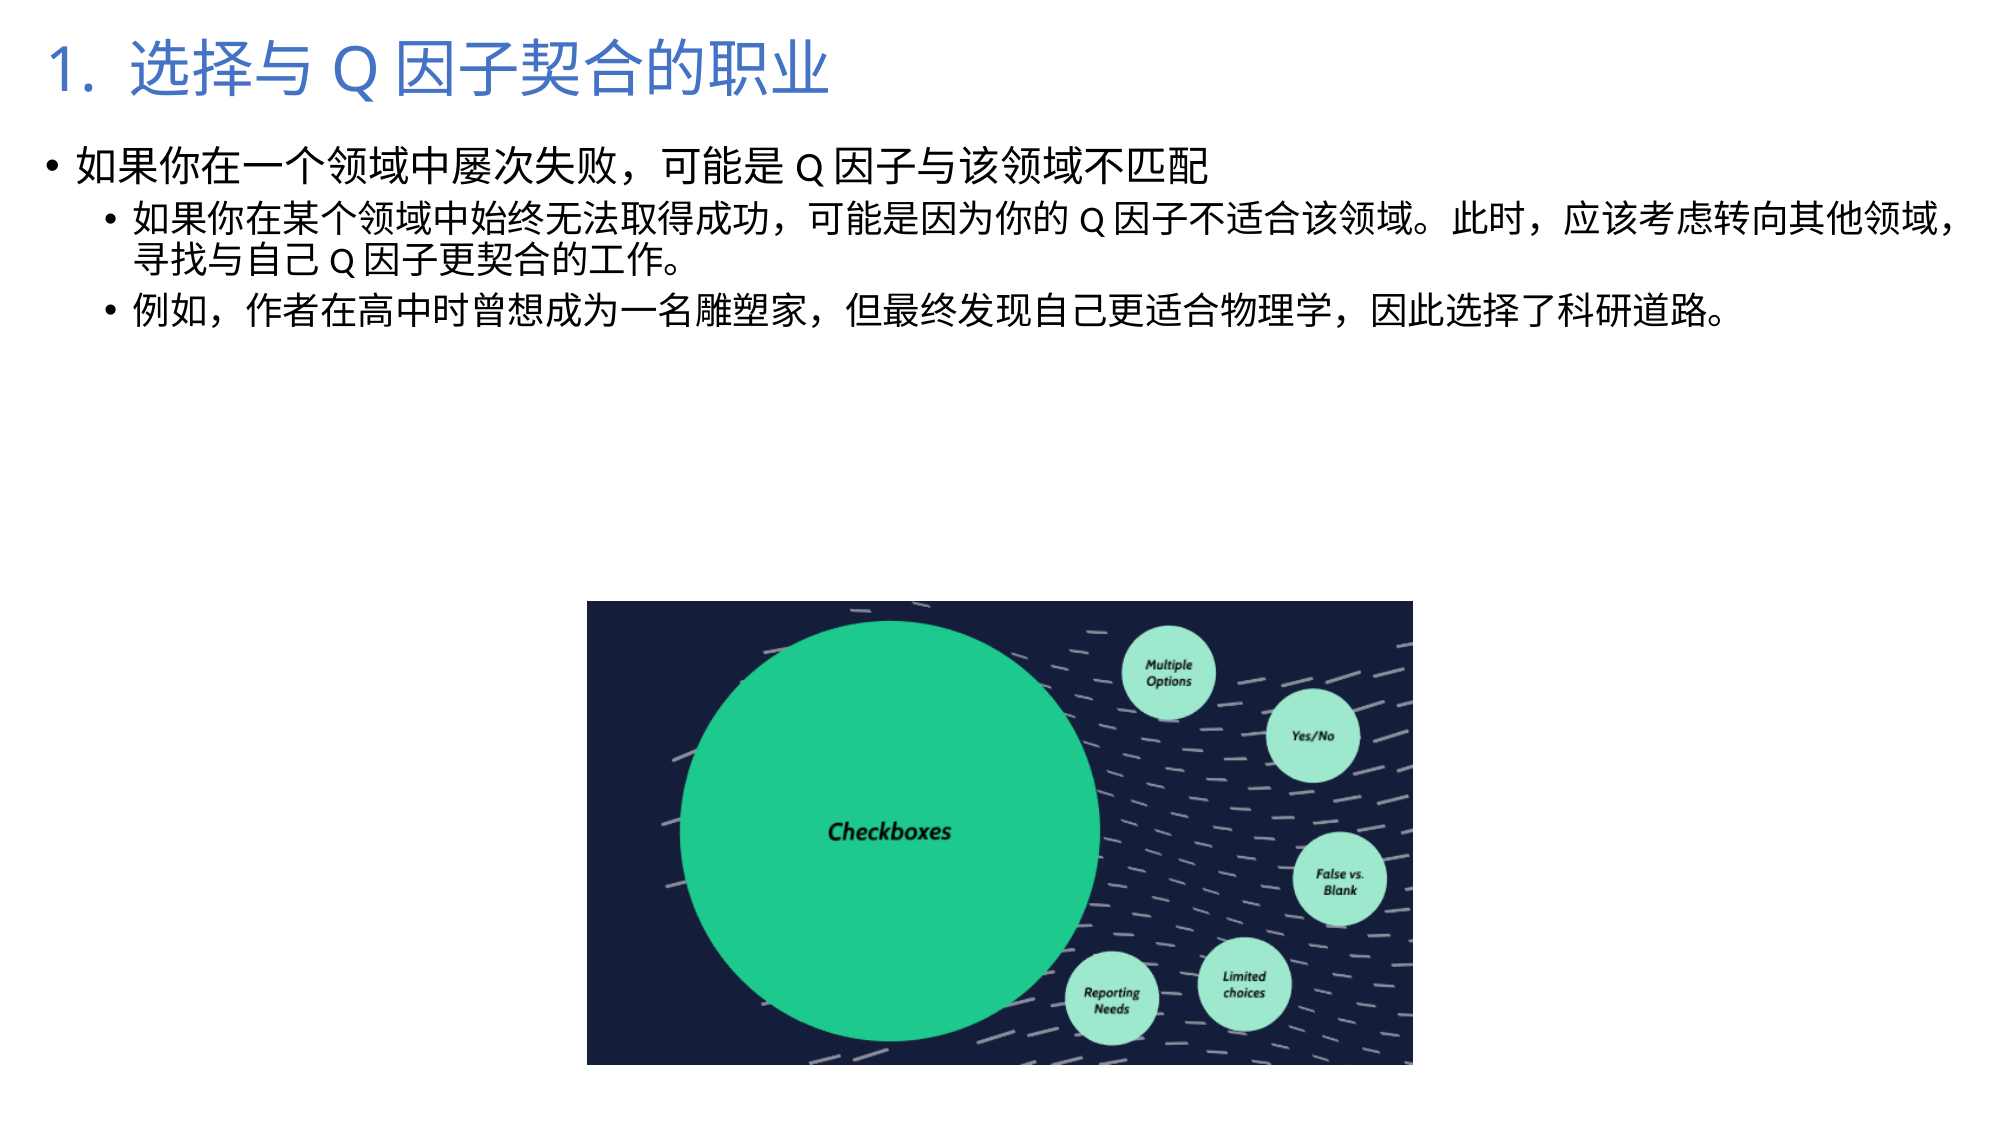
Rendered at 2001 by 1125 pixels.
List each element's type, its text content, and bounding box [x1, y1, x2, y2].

picture [586, 601, 1413, 1065]
title 1. 选择与Q因子契合的职业 [30, 29, 1970, 93]
list 如果你在一个领域中屡次失败，可能是Q因子与该领域不匹配 如果你在某个领域中始终无法取得成功，可能是因为你的Q因子不适合该领域。此时，应该考虑转向其他领域，寻找与自己Q因子更契合的工作。 例如，作者在高中时曾想成为一名雕塑家，但最终发现自己更适合物理学，因此选择了科研道路。 [30, 137, 1970, 602]
